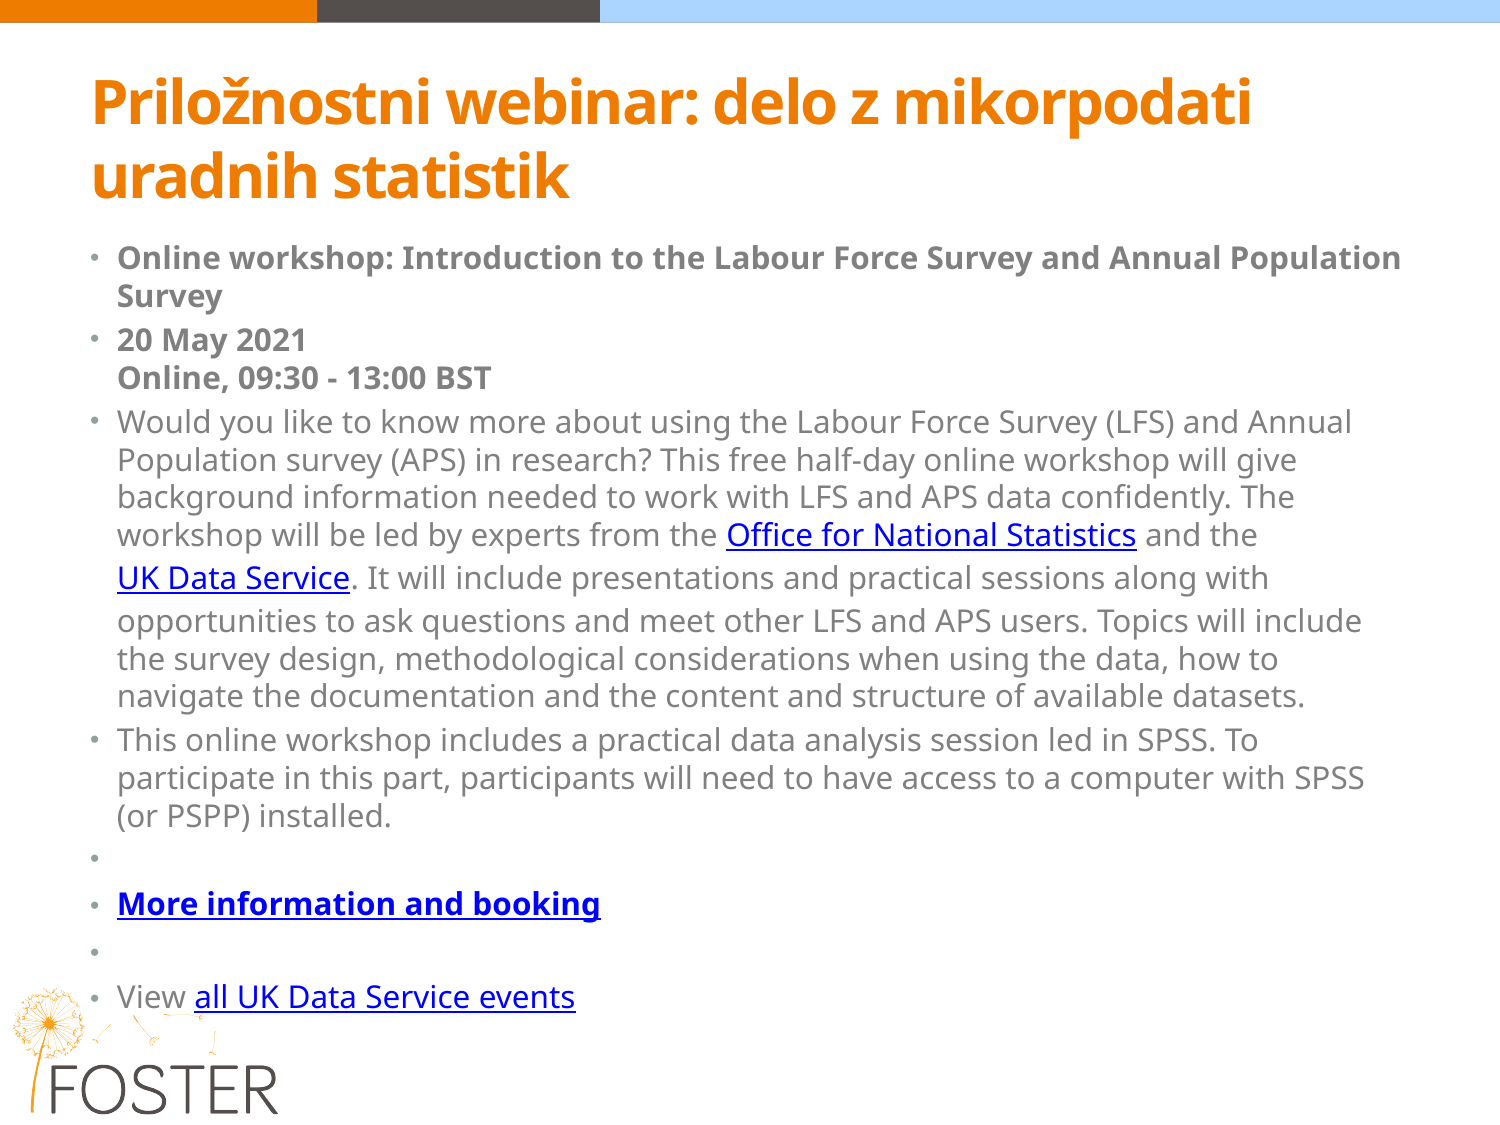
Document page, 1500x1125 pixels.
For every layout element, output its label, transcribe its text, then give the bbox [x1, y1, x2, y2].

picture [13, 988, 278, 1125]
list Online workshop: Introduction to the Labour Force Survey and Annual Population Survey 20 May 2021 Online, 09:30 - 13:00 BST Would you like to know more about using the Labour Force Survey (LFS) and Annual Population survey (APS) in research? This free half-day online workshop will give background information needed to work with LFS and APS data confidently. The workshop will be led by experts from the Office for National Statistics and the UK Data Service. It will include presentations and practical sessions along with opportunities to ask questions and meet other LFS and APS users. Topics will include the survey design, methodological considerations when using the data, how to navigate the documentation and the content and structure of available datasets. This online workshop includes a practical data analysis session led in SPSS. To participate in this part, participants will need to have access to a computer with SPSS (or PSPP) installed. More information and booking View all UK Data Service events [75, 230, 1425, 1031]
title Priložnostni webinar: delo z mikorpodati uradnih statistik [75, 55, 1425, 219]
